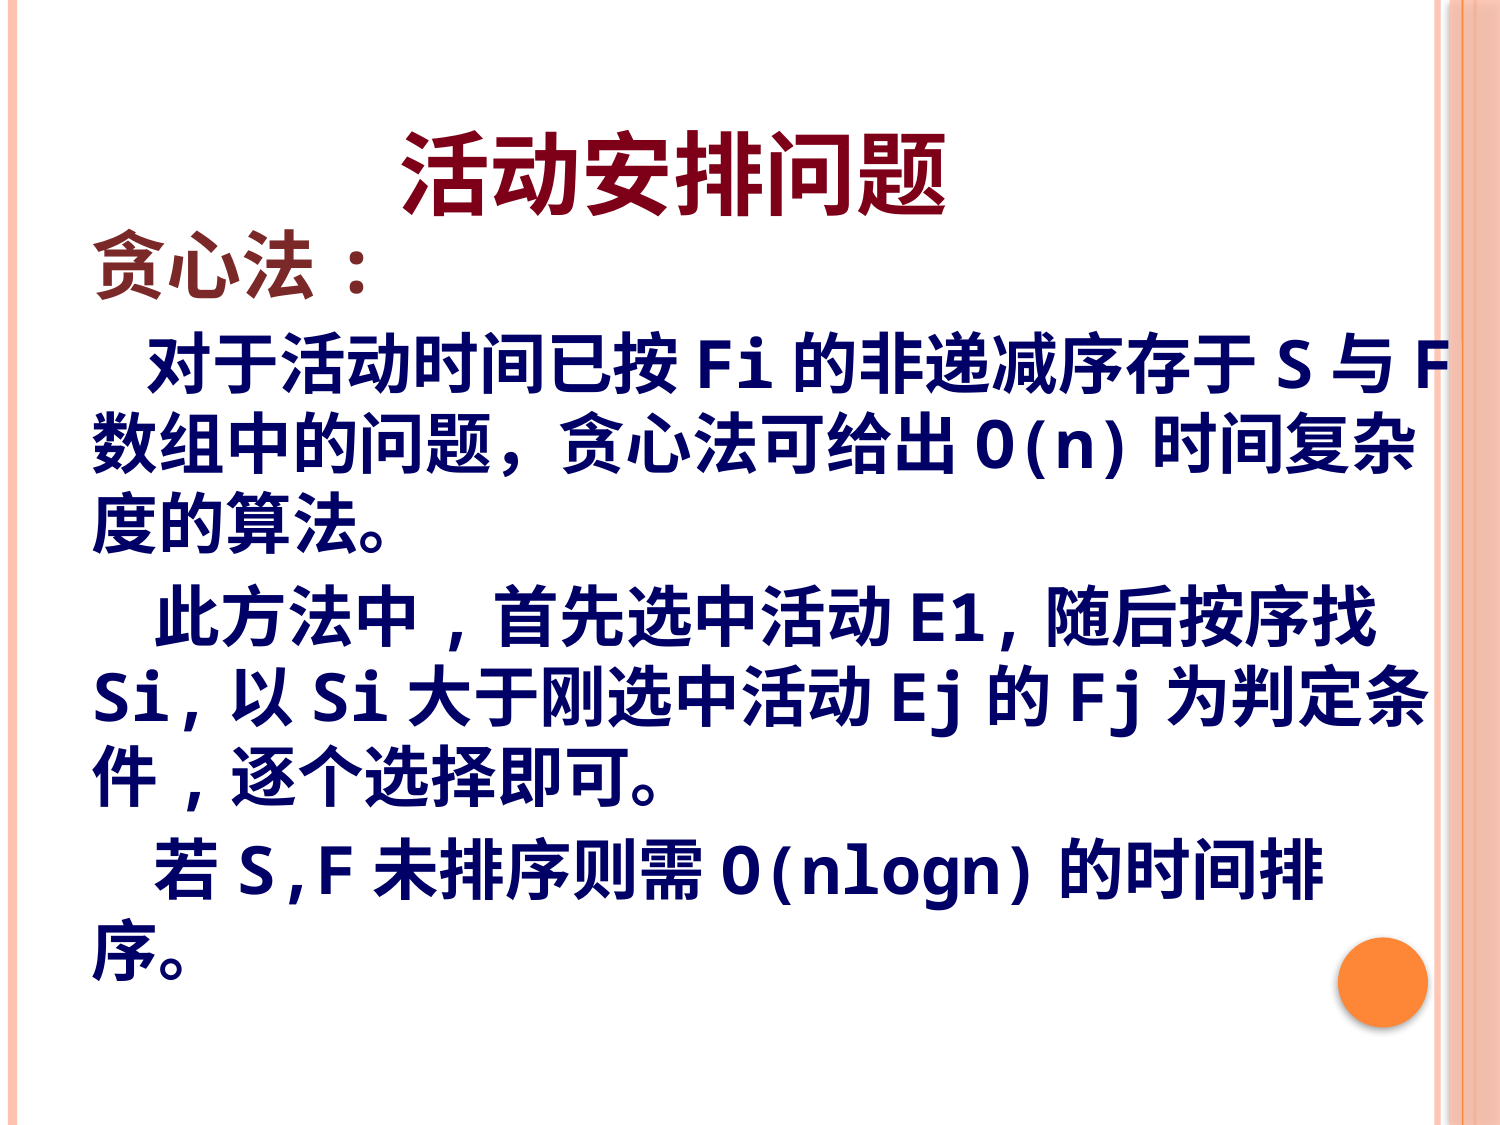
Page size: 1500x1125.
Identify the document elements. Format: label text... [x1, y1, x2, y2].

text_box 贪心法: 对于活动时间已按Fi的非递减序存于S与F数组中的问题，贪心法可给出O(n)时间复杂度的算法。 此方法中,首先选中活动E1,随后按序找Si,以Si大于刚选中活动Ej的Fj为判定条件,逐个选择即可。 若S,F未排序则需O(nlogn)的时间排序。 [76, 211, 1471, 996]
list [854, 442, 1403, 833]
text_box 活动安排问题 [218, 78, 1129, 211]
